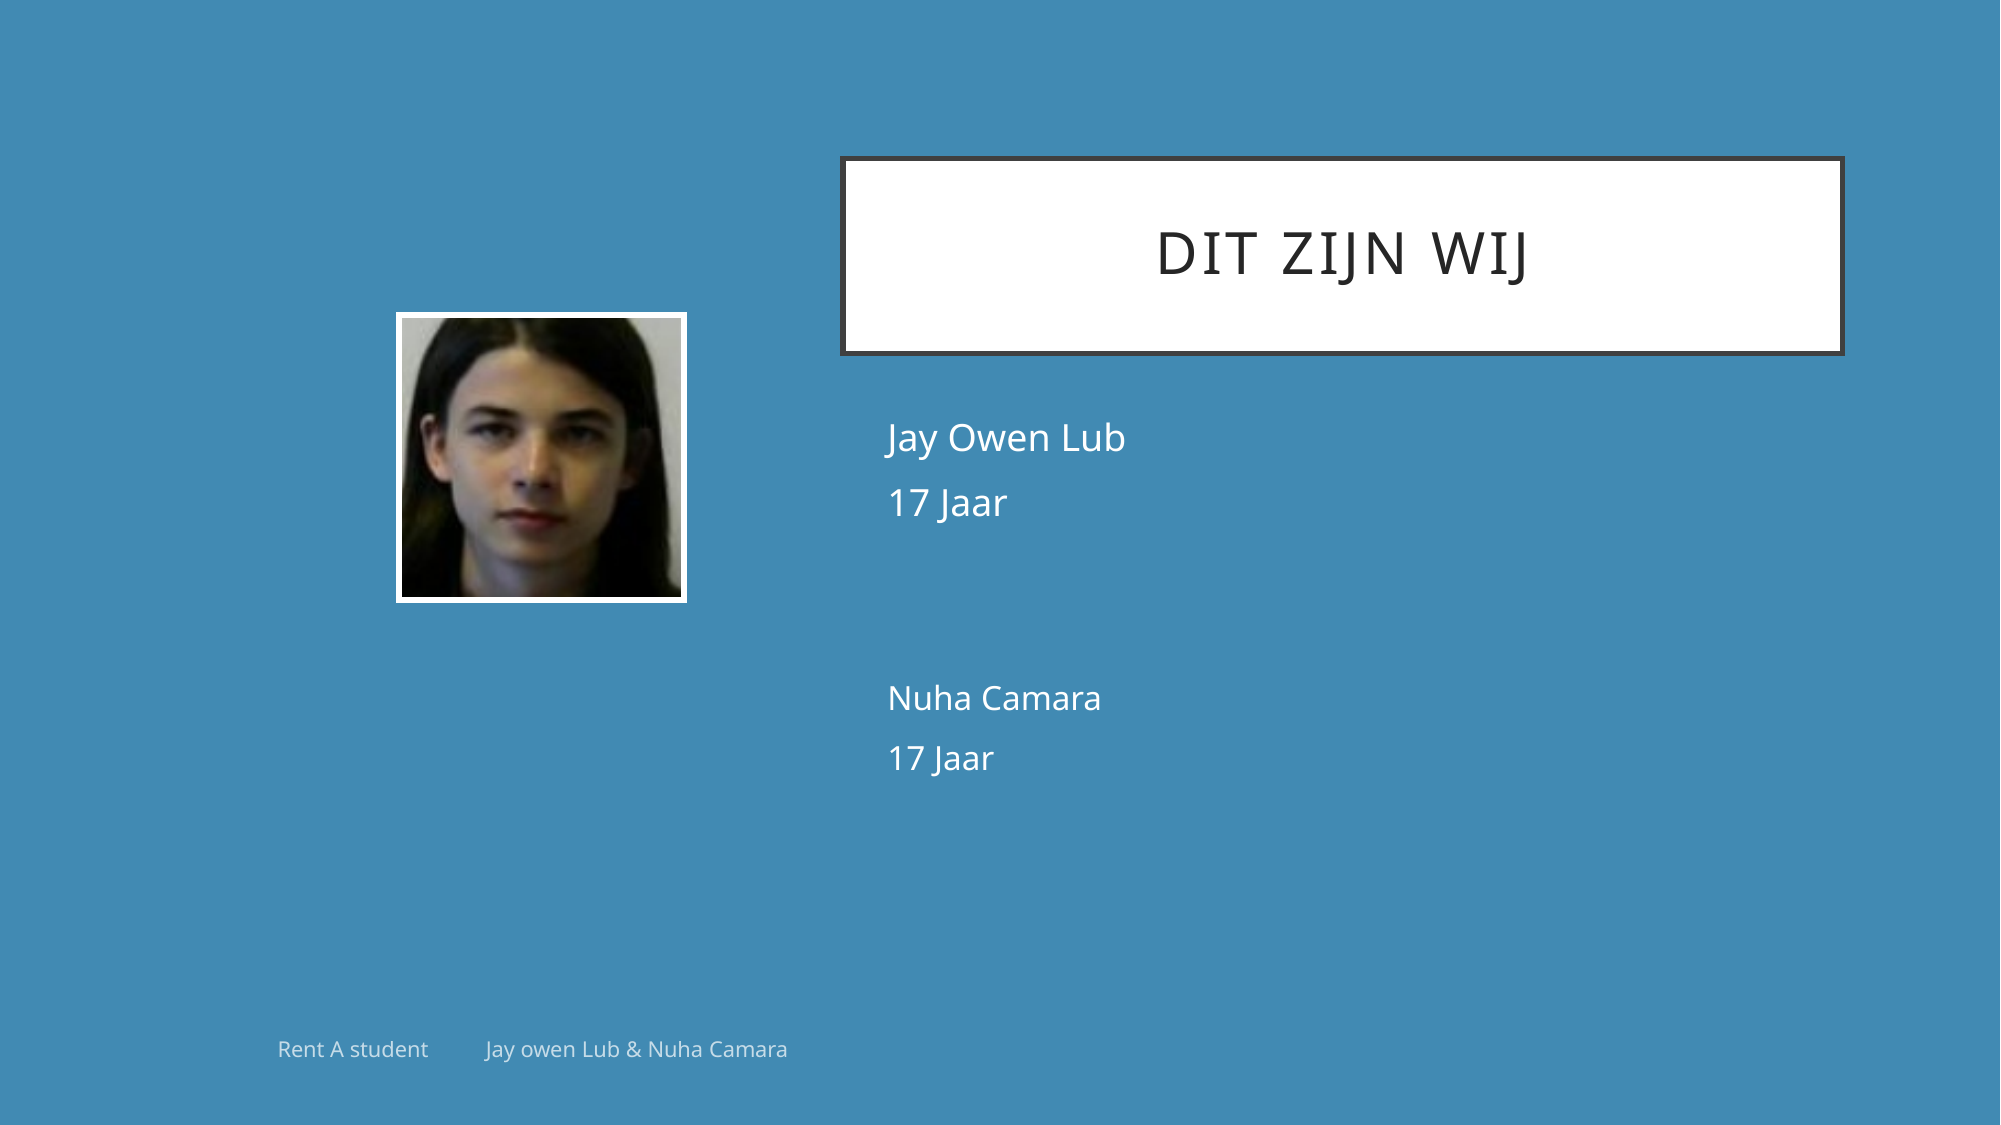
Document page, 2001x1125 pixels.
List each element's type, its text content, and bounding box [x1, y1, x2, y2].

list Jay Owen Lub 17 Jaar Nuha Camara 17 Jaar [834, 406, 1843, 966]
footer Rent A student Jay owen Lub & Nuha Camara [262, 1023, 1231, 1076]
title Dit zijn wij [840, 156, 1845, 356]
picture [401, 317, 682, 598]
